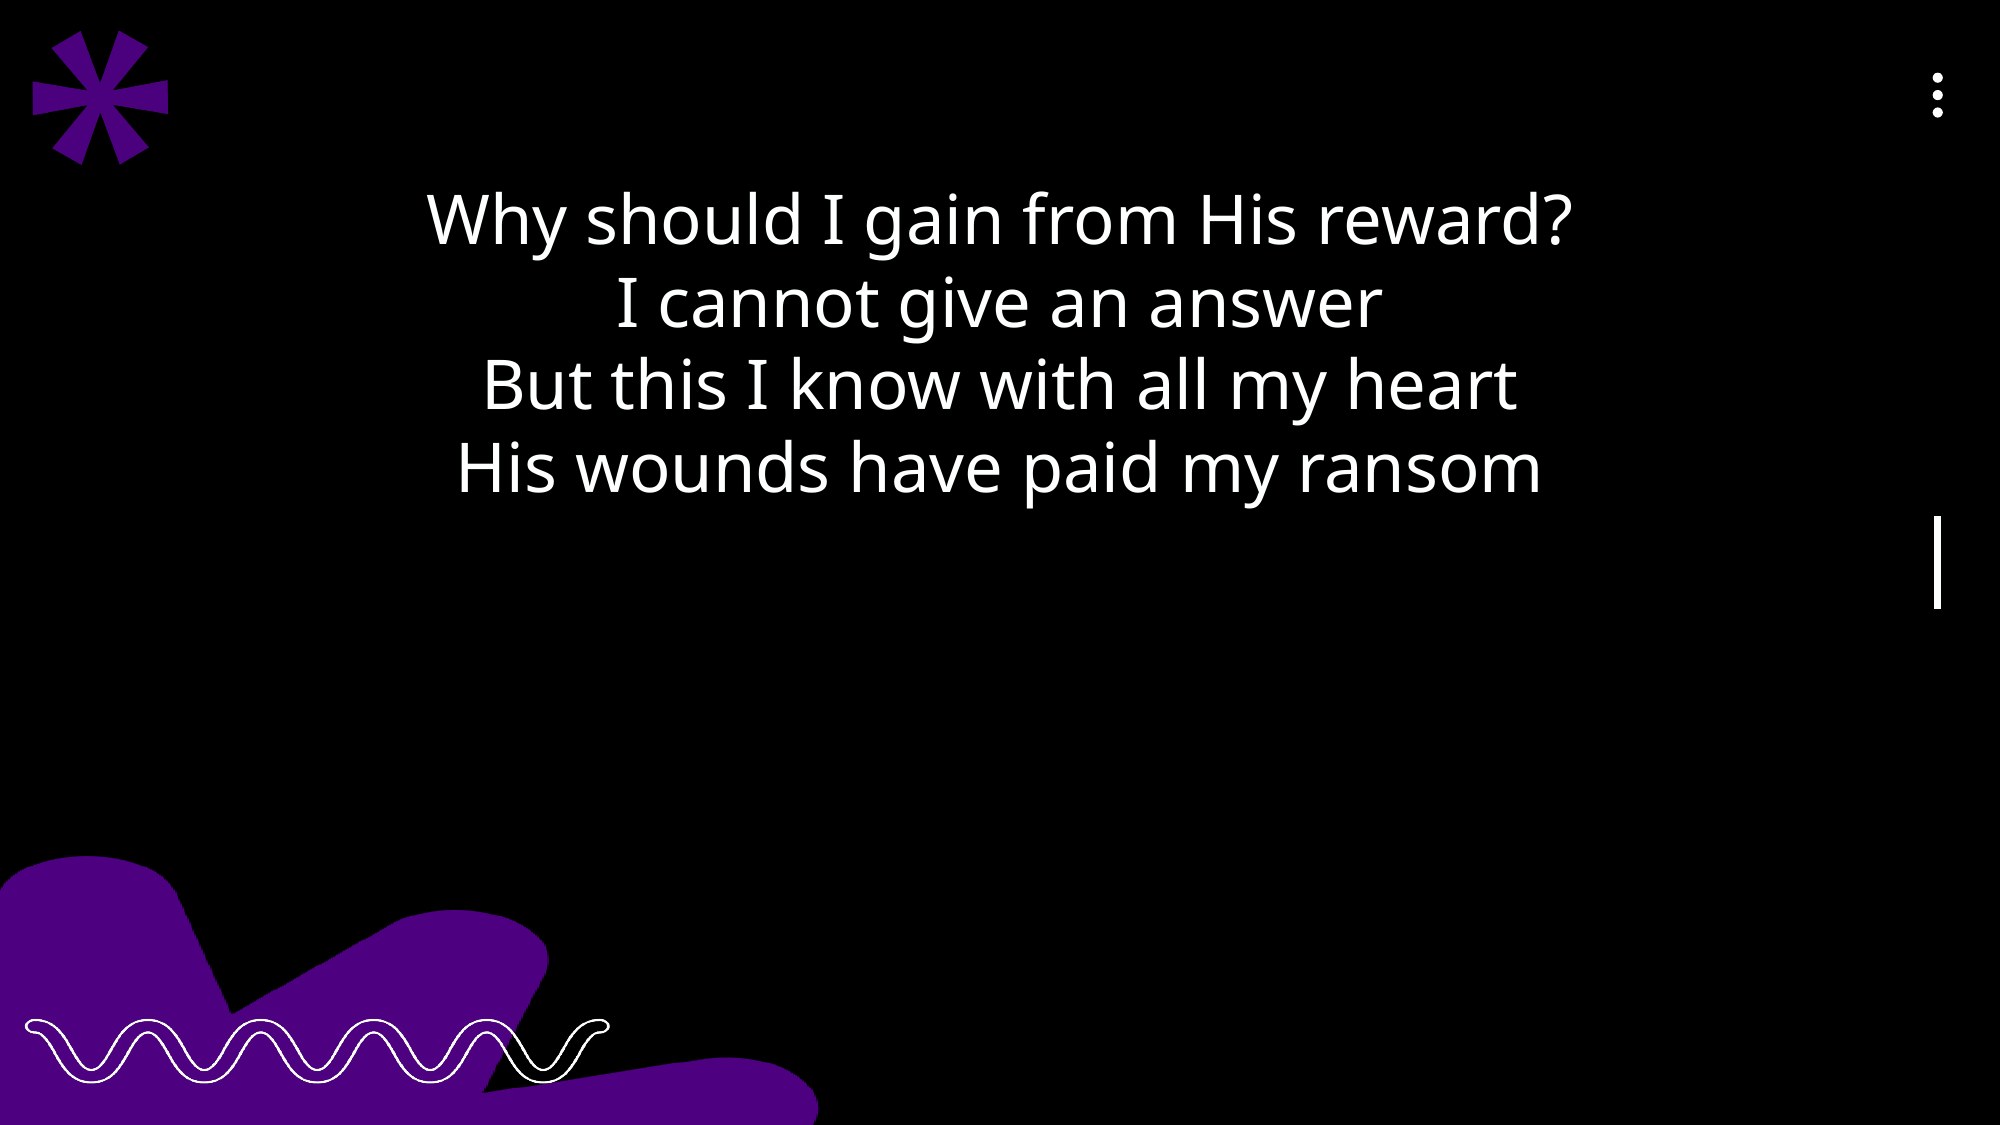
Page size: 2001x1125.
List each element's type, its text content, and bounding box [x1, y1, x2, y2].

picture [0, 817, 982, 1125]
picture [1, 0, 199, 197]
text_box Why should I gain from His reward? I cannot give an answer But this I know with all my heart His wounds have paid my ransom [99, 168, 1900, 596]
